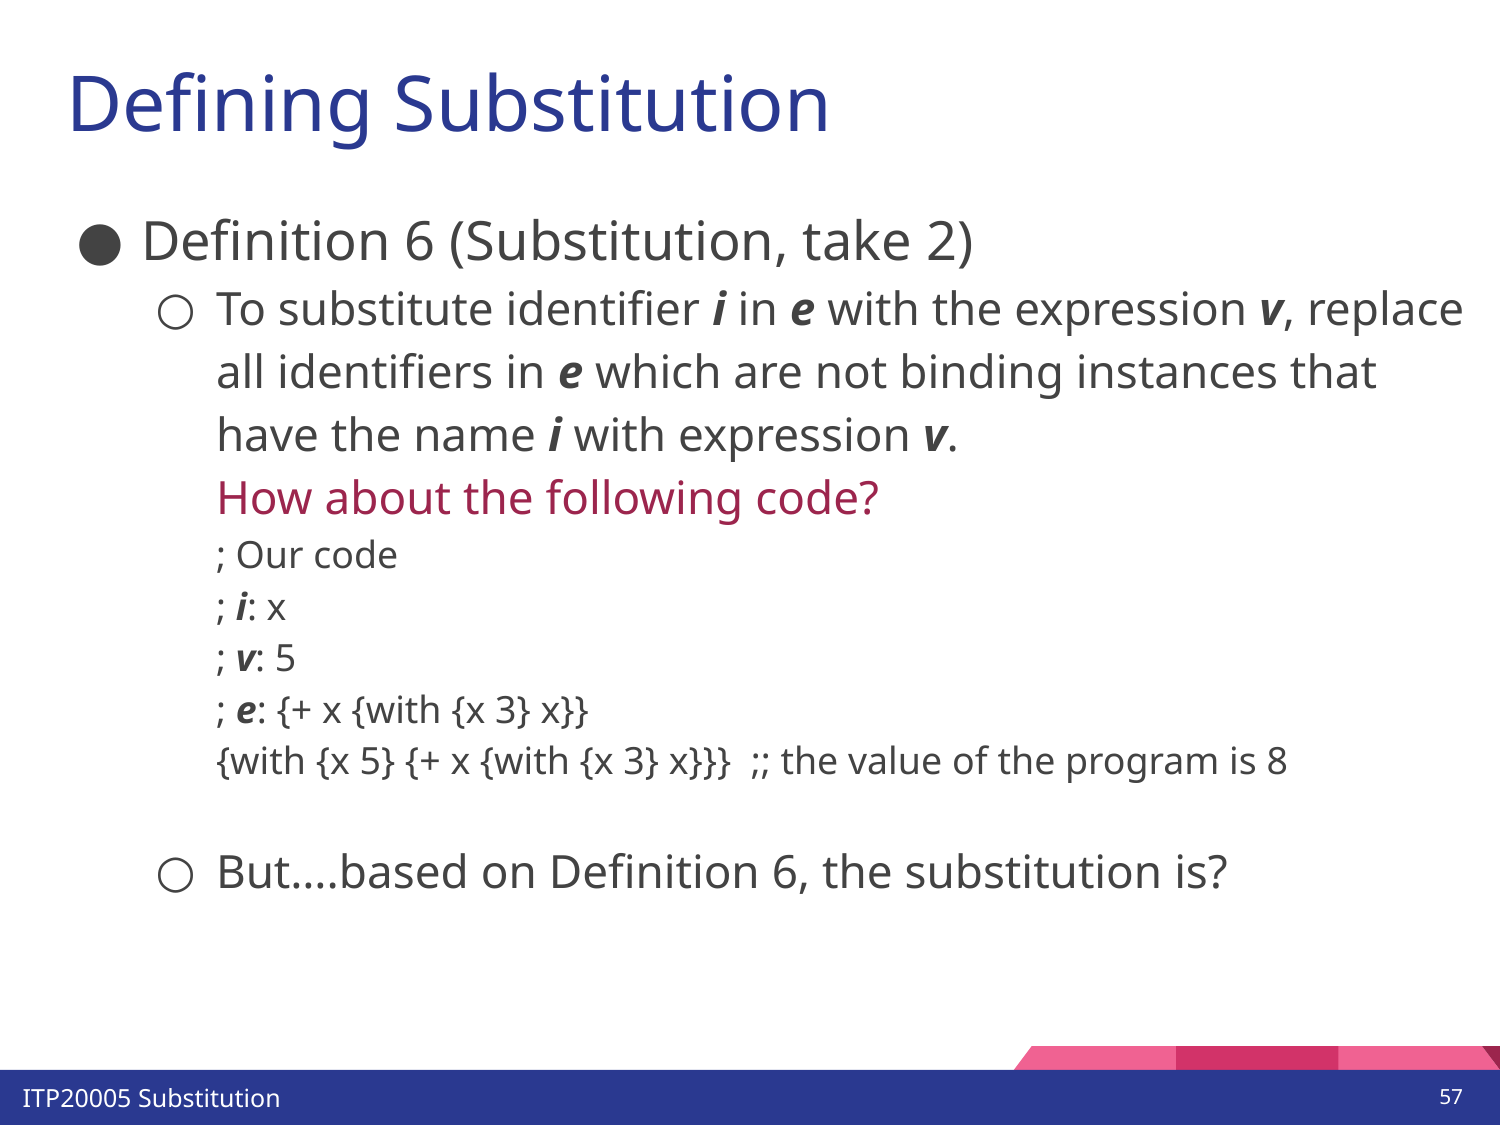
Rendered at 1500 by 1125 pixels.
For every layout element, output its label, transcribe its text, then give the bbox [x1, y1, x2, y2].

title Defining Substitution [51, 39, 1449, 173]
slide_number ‹#› [1387, 1054, 1478, 1125]
list Definition 6 (Substitution, take 2) To substitute identifier i in e with the expression v, replace all identifiers in e which are not binding instances that have the name i with expression v. How about the following code? ; Our code ; i: x ; v: 5 ; e: {+ x {with {x 3} x}} {with {x 5} {+ x {with {x 3} x}}} ;; the value of the program is 8 But….based on Definition 6, the substitution is? [51, 181, 1500, 1046]
